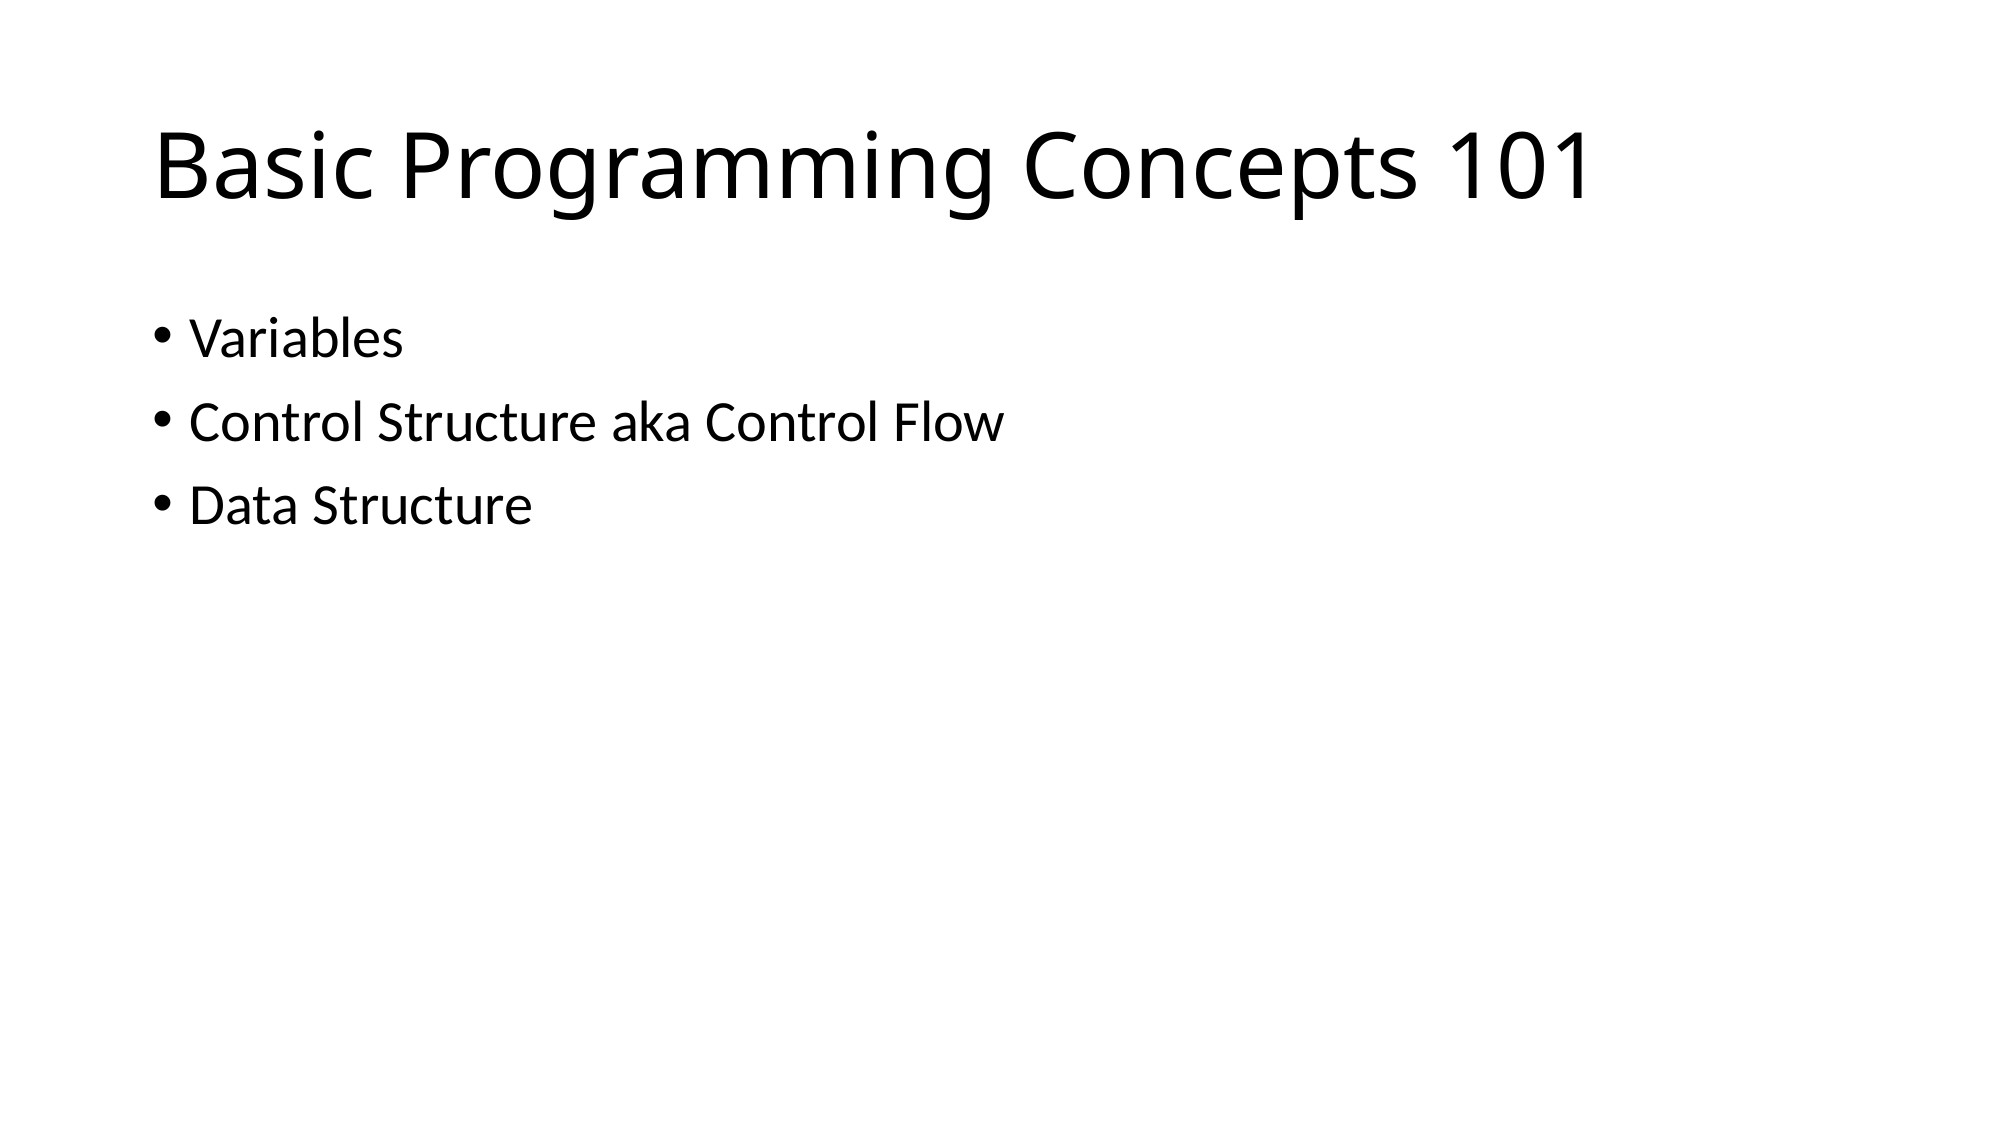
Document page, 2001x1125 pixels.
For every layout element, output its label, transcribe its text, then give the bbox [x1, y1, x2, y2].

title Basic Programming Concepts 101 [137, 59, 1863, 278]
list Variables Control Structure aka Control Flow Data Structure [137, 299, 1863, 1014]
